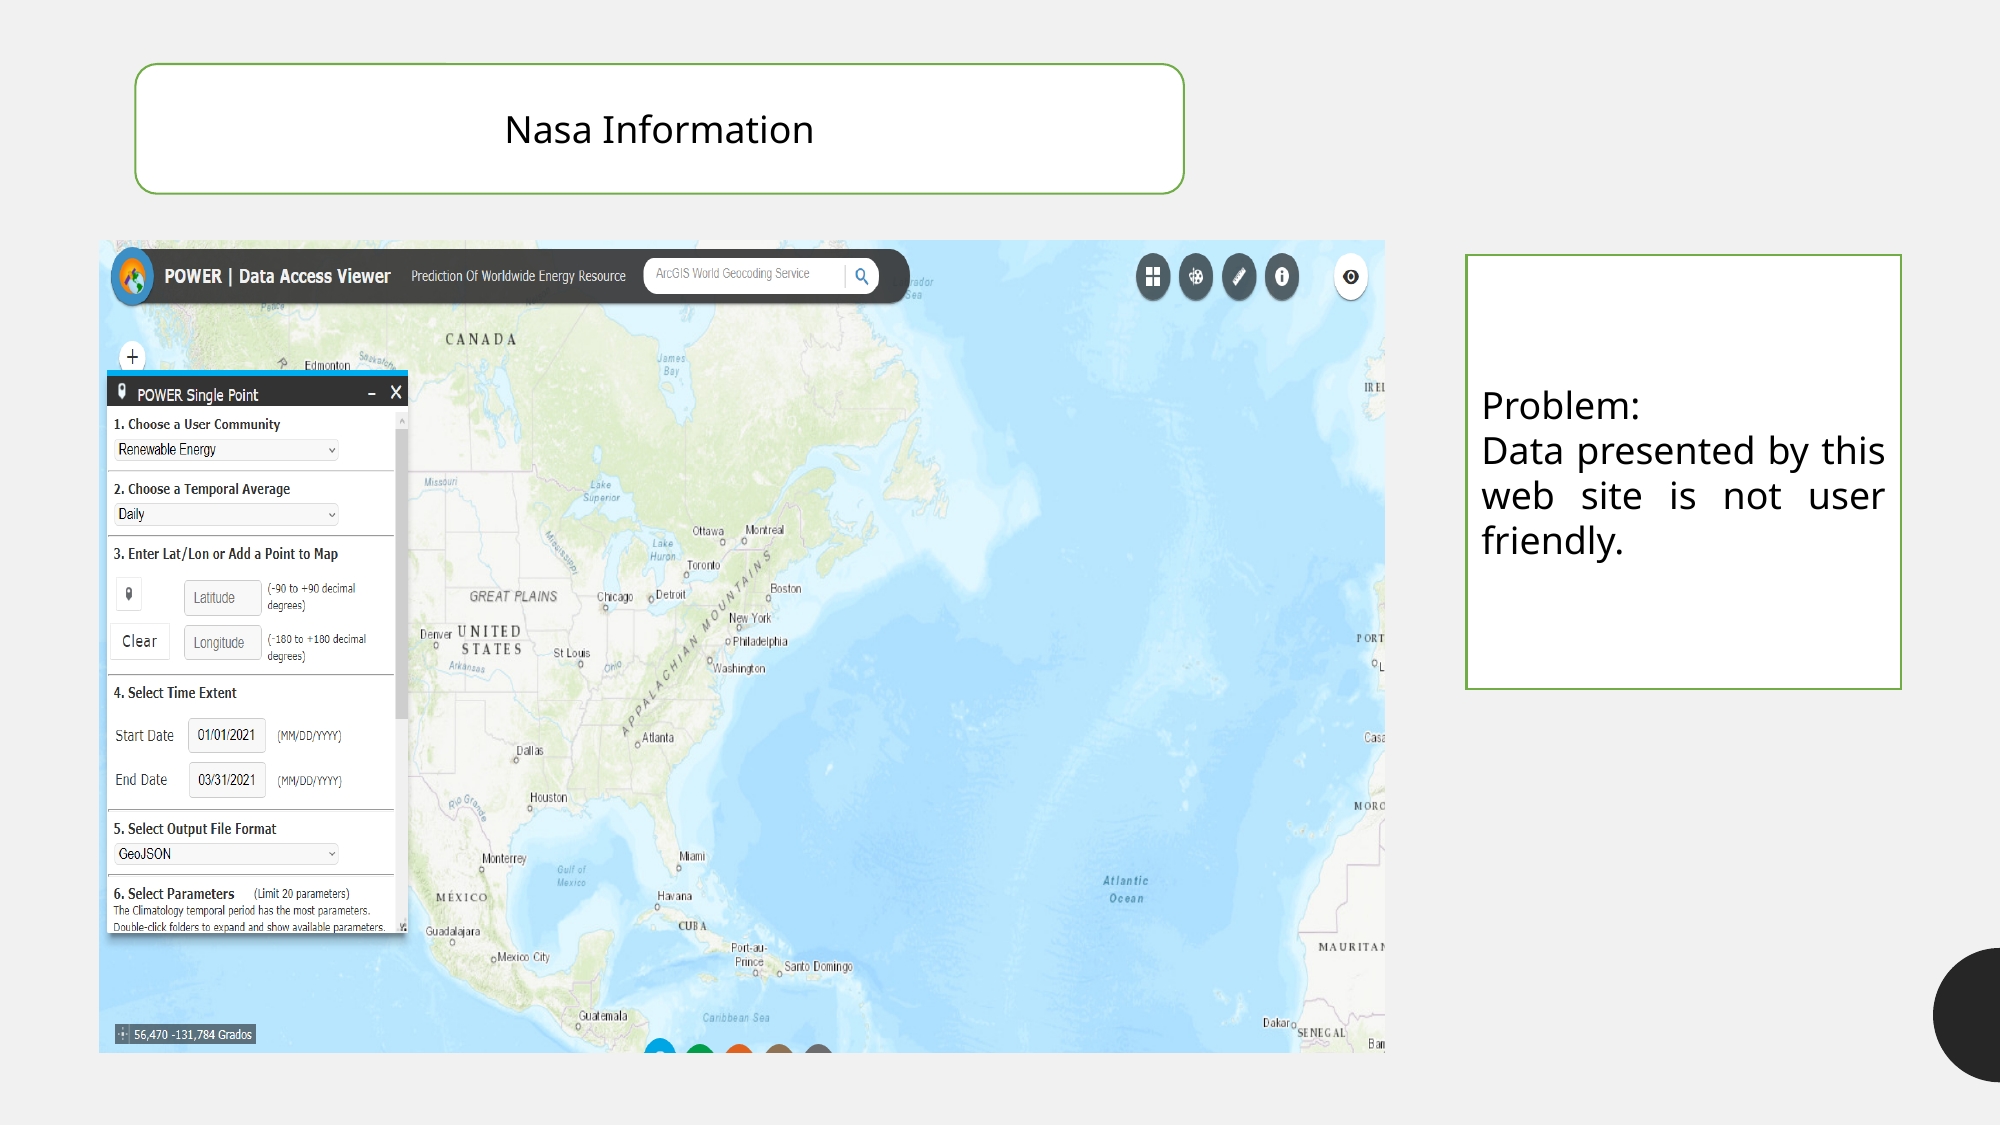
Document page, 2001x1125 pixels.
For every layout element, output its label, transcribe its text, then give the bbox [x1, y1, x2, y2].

text_box Problem: Data presented by this web site is not user friendly. [1465, 254, 1902, 690]
text_box Nasa Information [134, 62, 1185, 195]
picture [99, 240, 1385, 1053]
